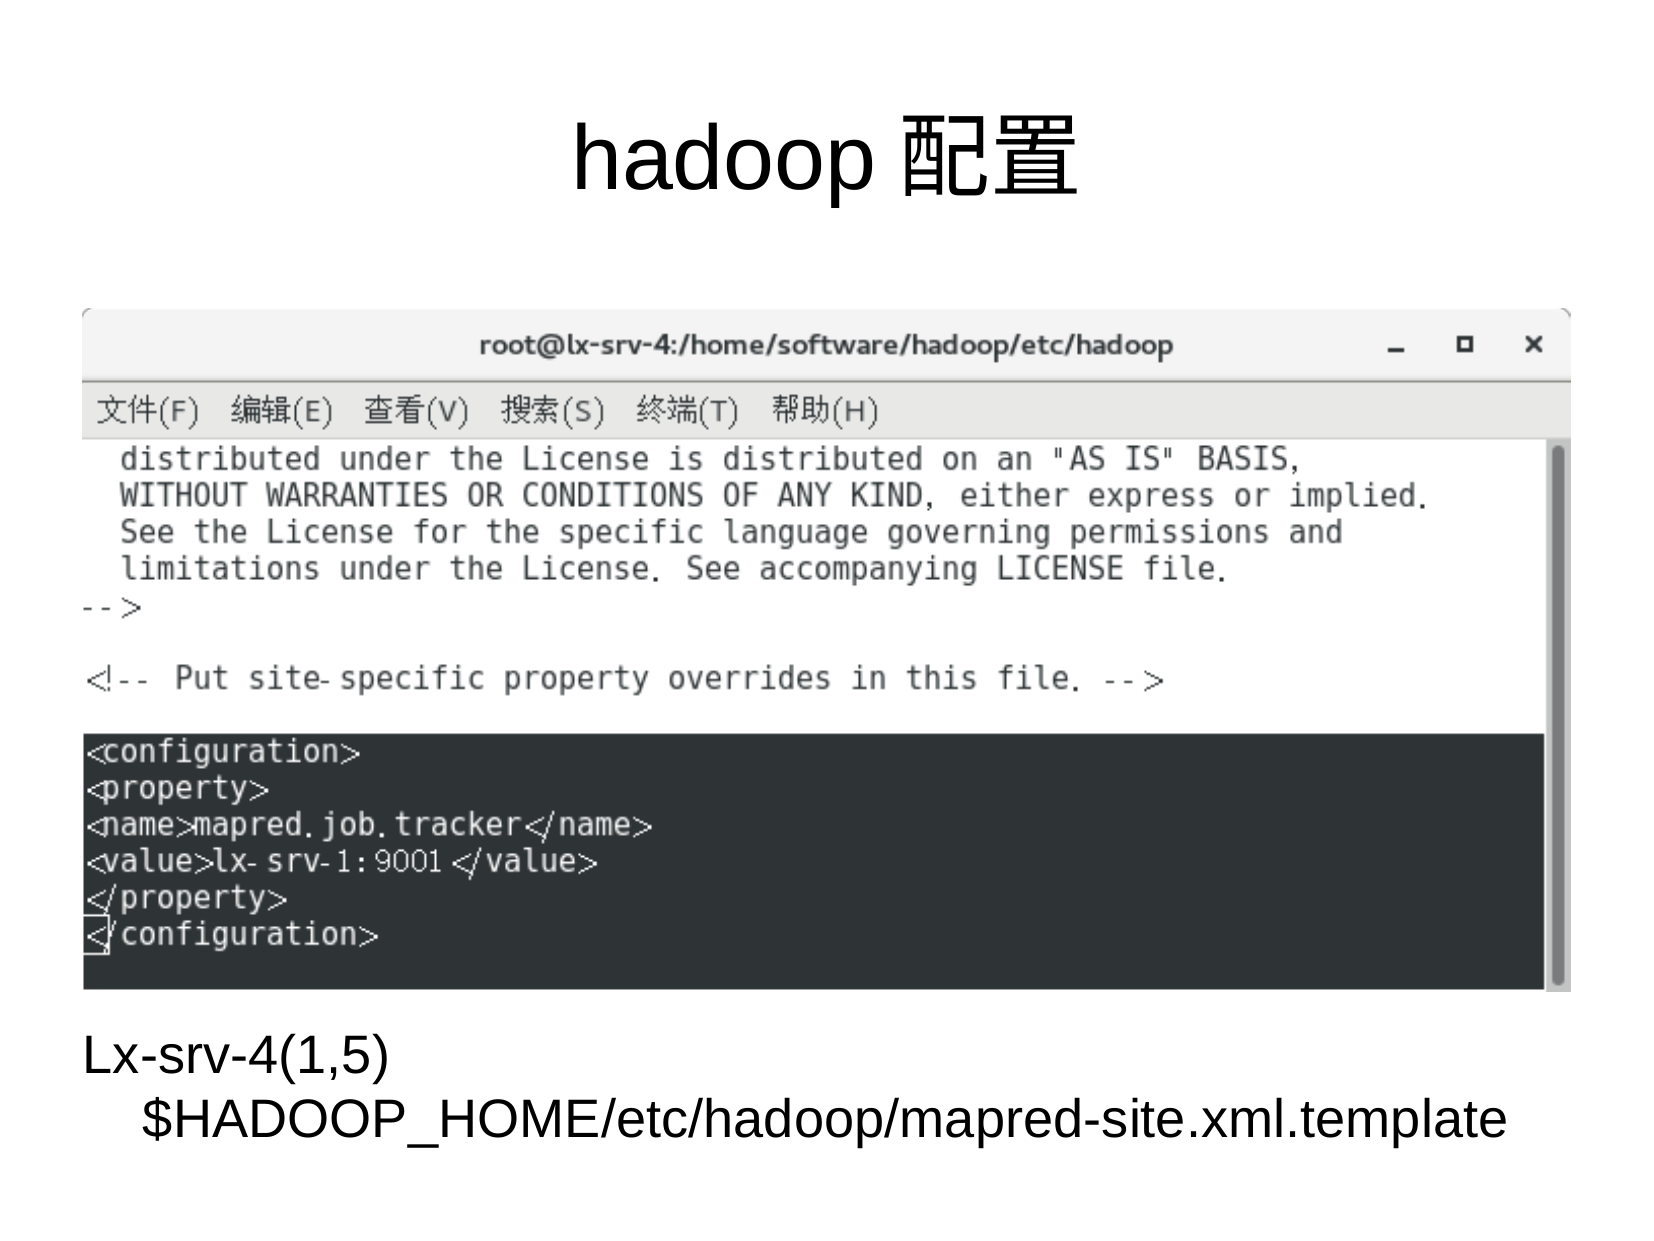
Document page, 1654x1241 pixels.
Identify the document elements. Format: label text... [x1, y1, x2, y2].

text_box hadoop配置 [82, 49, 1571, 257]
text_box Lx-srv-4(1,5) $HADOOP_HOME/etc/hadoop/mapred-site.xml.template [82, 999, 1571, 1188]
picture [82, 307, 1571, 992]
